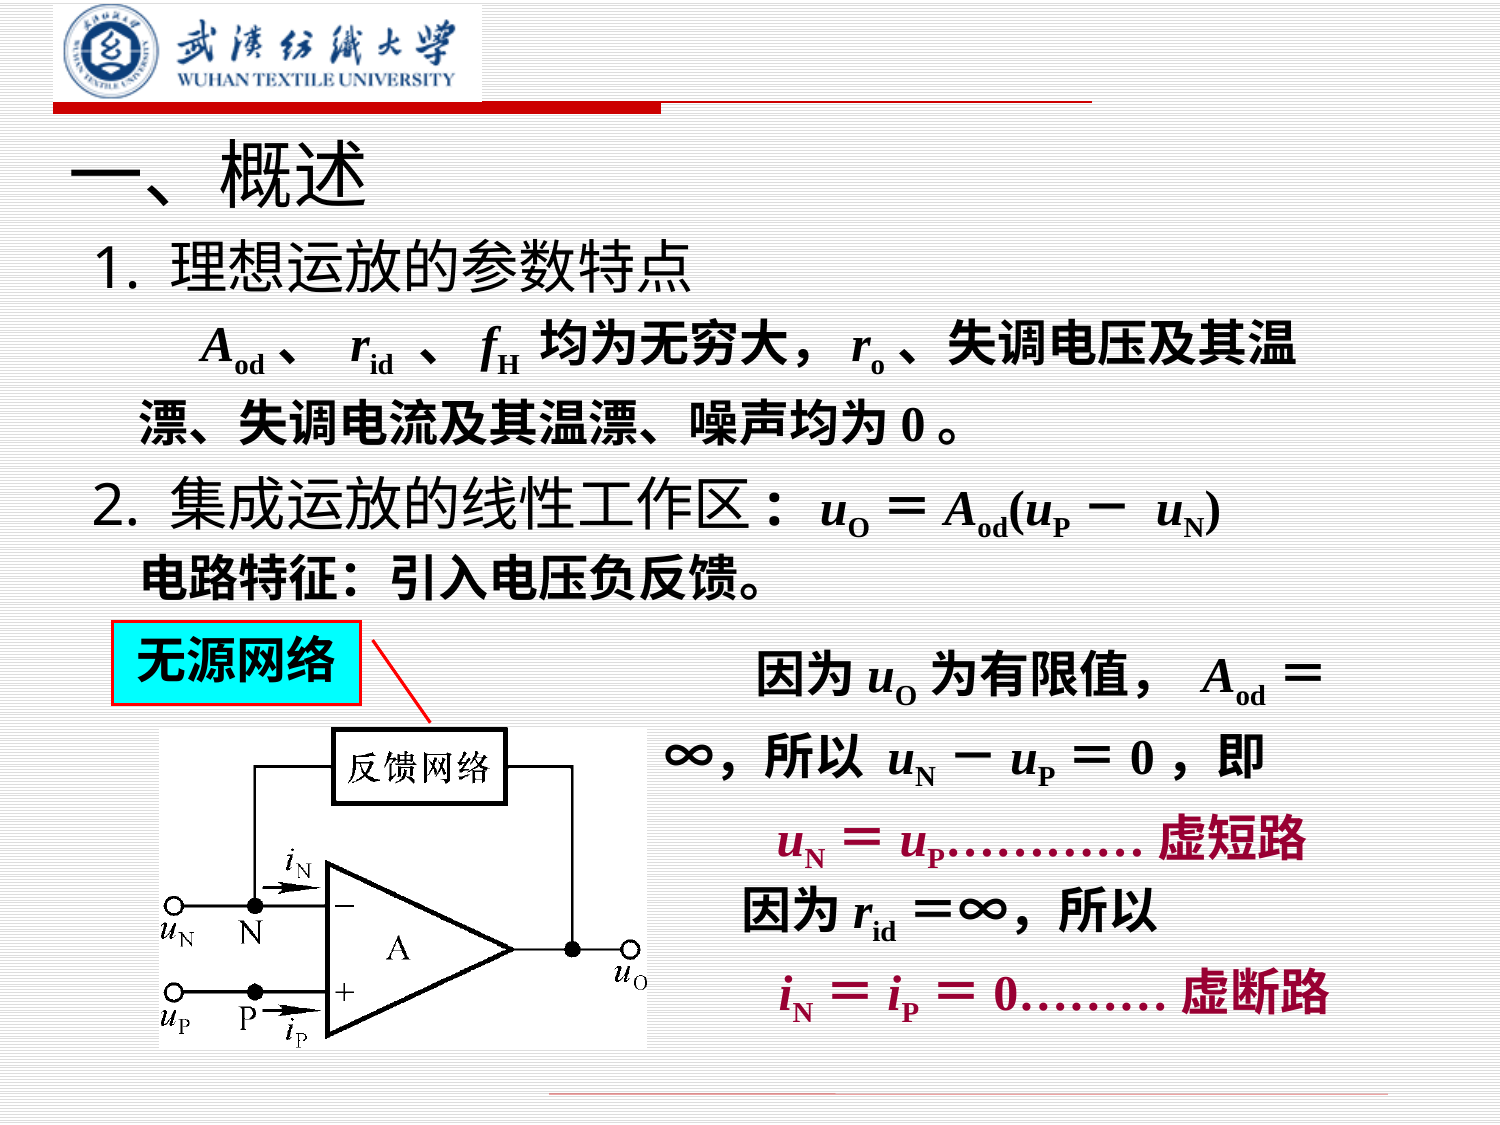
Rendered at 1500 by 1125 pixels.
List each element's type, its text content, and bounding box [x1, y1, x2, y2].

picture [159, 727, 648, 1048]
text_box 无源网络 [112, 621, 361, 705]
text_box 因为uO为有限值， Aod＝∞，所以 uN－uP＝0，即 uN＝uP…………虚短路 [649, 621, 1425, 882]
text_box 1. 理想运放的参数特点 [76, 222, 951, 308]
title 一、概述 [52, 136, 798, 225]
text_box Aod、 rid 、fH 均为无穷大，ro、失调电压及其温漂、失调电流及其温漂、噪声均为0。 [123, 290, 1410, 460]
text_box 电路特征：引入电压负反馈。 [123, 551, 1022, 614]
text_box 因为rid＝∞，所以 iN＝iP＝0………虚断路 [726, 857, 1406, 1037]
picture [53, 4, 482, 102]
text_box 2. 集成运放的线性工作区: uO＝Aod(uP－ uN) [76, 444, 1332, 551]
